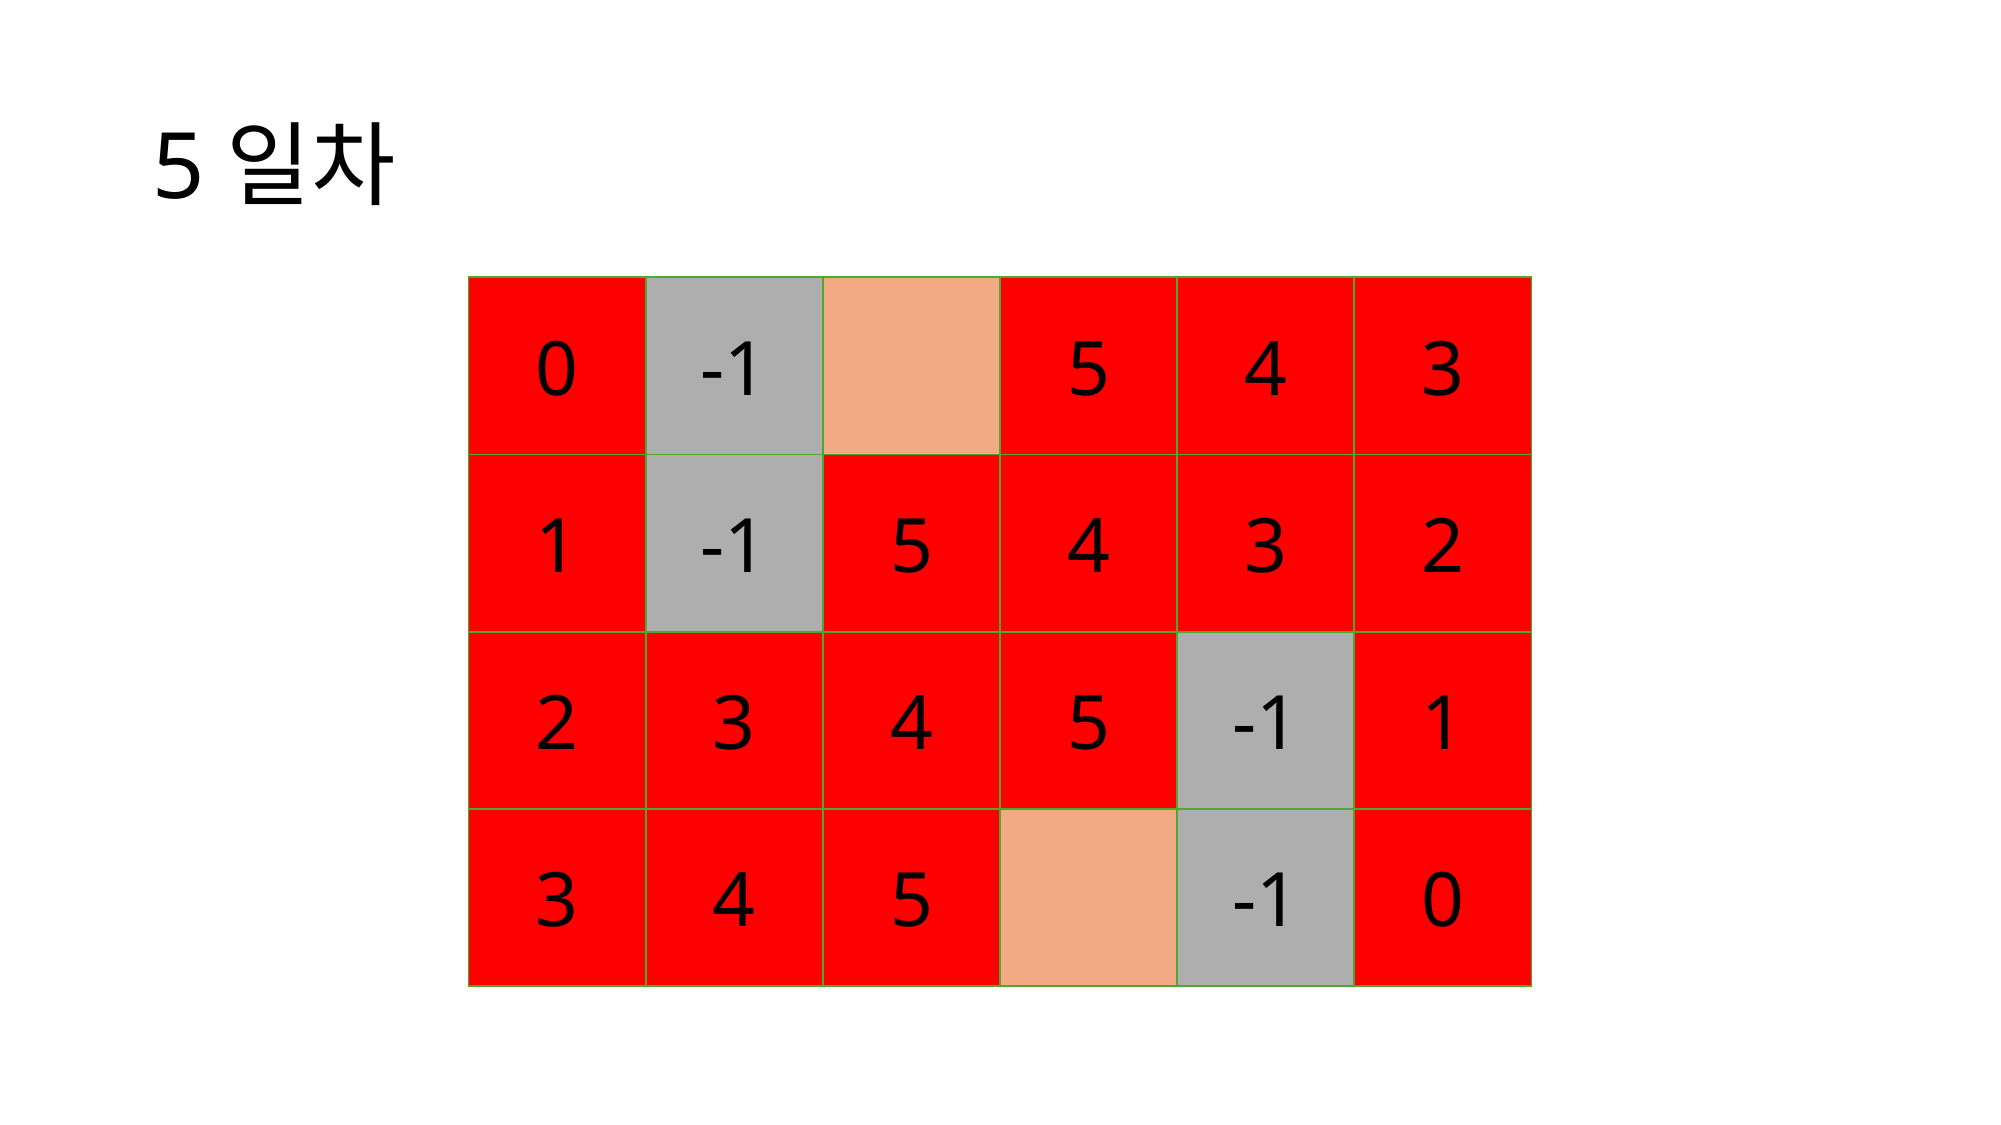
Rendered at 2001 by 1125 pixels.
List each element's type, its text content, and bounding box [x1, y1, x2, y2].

table_cell -1 [1178, 810, 1353, 985]
table_header [824, 278, 999, 454]
table_cell 4 [647, 810, 822, 985]
table_header -1 [647, 278, 822, 454]
table_cell [1001, 810, 1176, 985]
table_cell -1 [1178, 633, 1353, 808]
table_cell 1 [1355, 633, 1531, 808]
table_cell 0 [1355, 810, 1531, 985]
table_cell 3 [469, 810, 645, 985]
table_cell 5 [1001, 633, 1176, 808]
table_cell -1 [647, 455, 822, 631]
table_cell 5 [824, 455, 999, 631]
table_header 5 [1001, 278, 1176, 454]
table_cell 2 [469, 633, 645, 808]
table_header 3 [1355, 278, 1531, 454]
table_cell 1 [469, 455, 645, 631]
table_cell 4 [824, 633, 999, 808]
table_header 4 [1178, 278, 1353, 454]
table_cell 3 [1178, 455, 1353, 631]
table_cell 5 [824, 810, 999, 985]
title 5일차 [137, 59, 1863, 278]
table_cell 2 [1355, 455, 1531, 631]
table_cell 4 [1001, 455, 1176, 631]
table_cell 3 [647, 633, 822, 808]
table_header 0 [469, 278, 645, 454]
